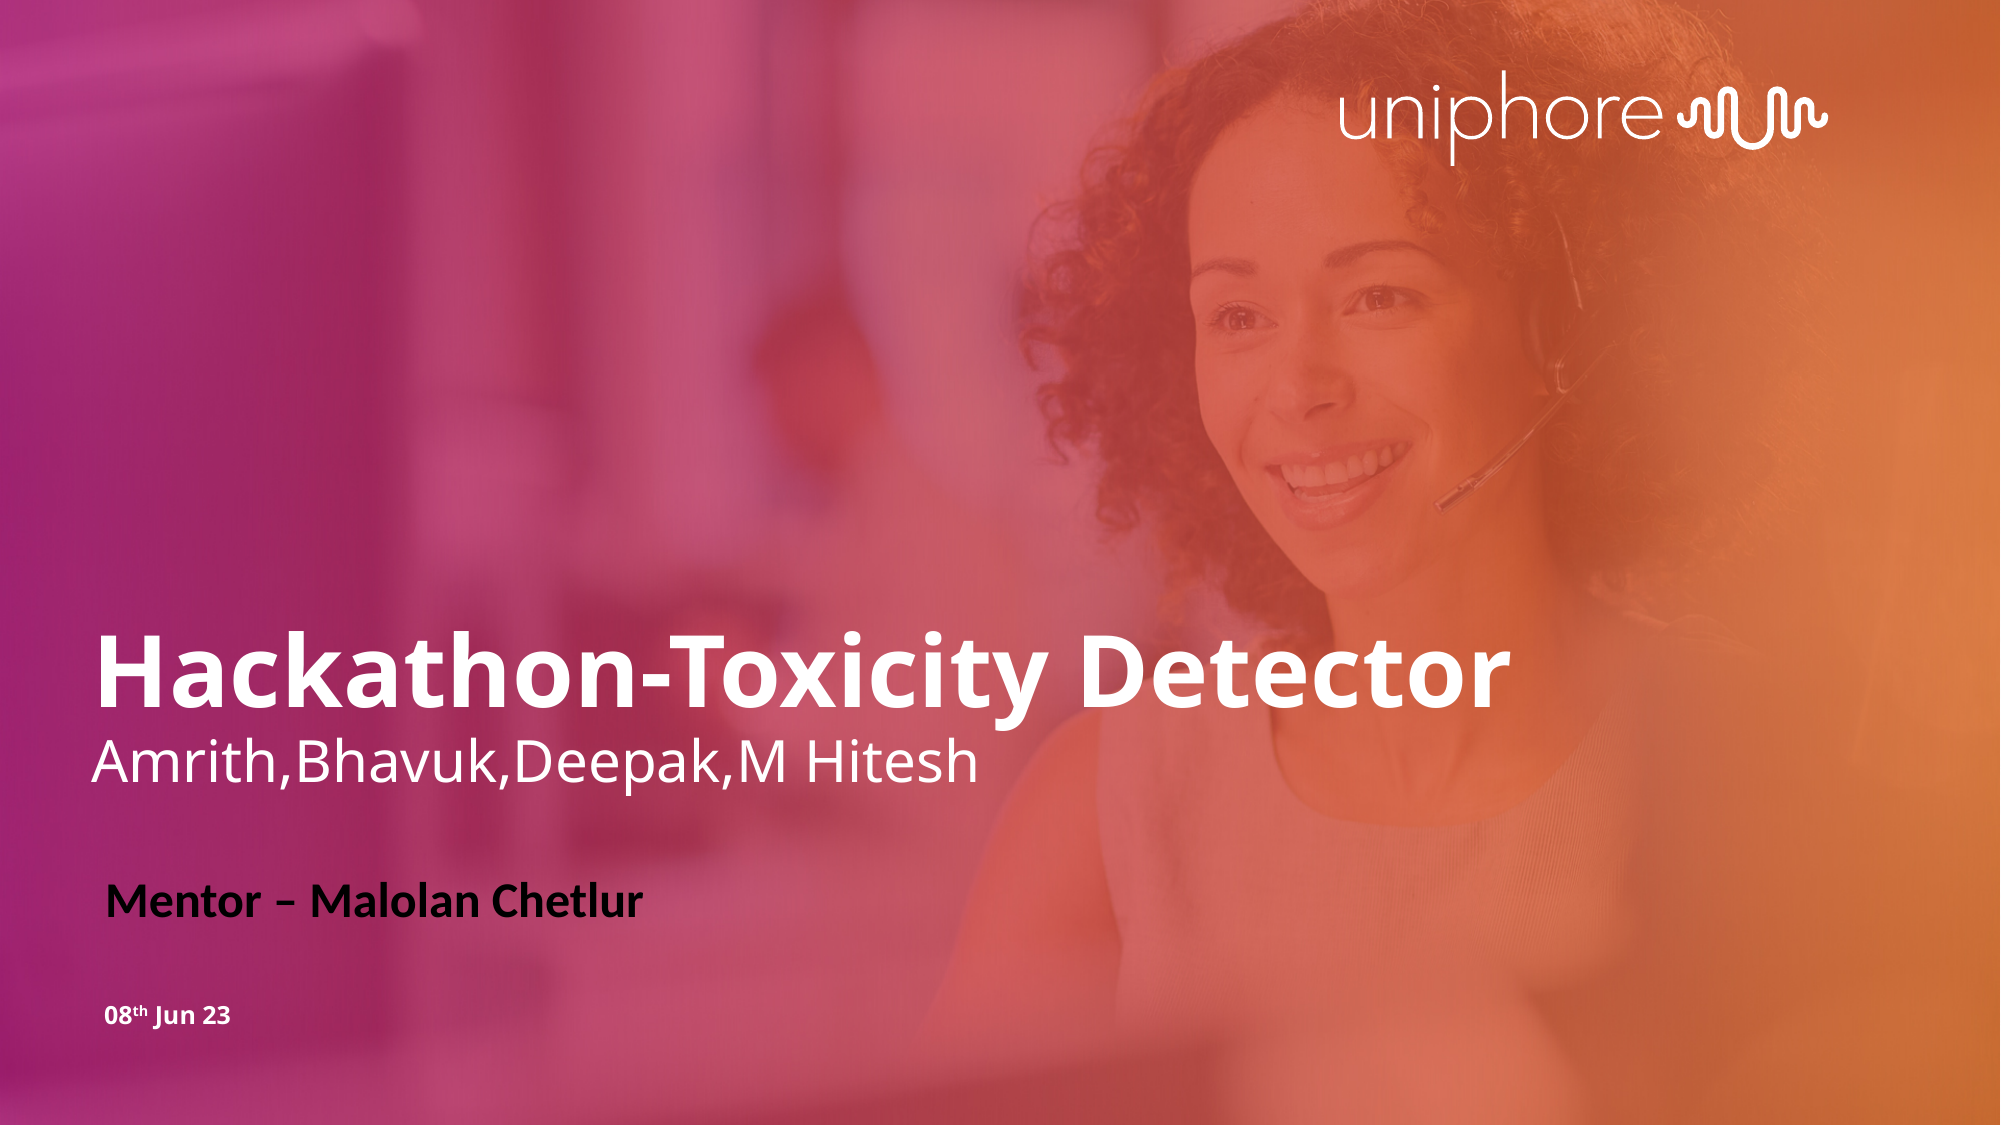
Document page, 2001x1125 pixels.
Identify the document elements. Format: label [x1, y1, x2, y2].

text_box [1340, 70, 1828, 166]
picture [0, 0, 2001, 1125]
